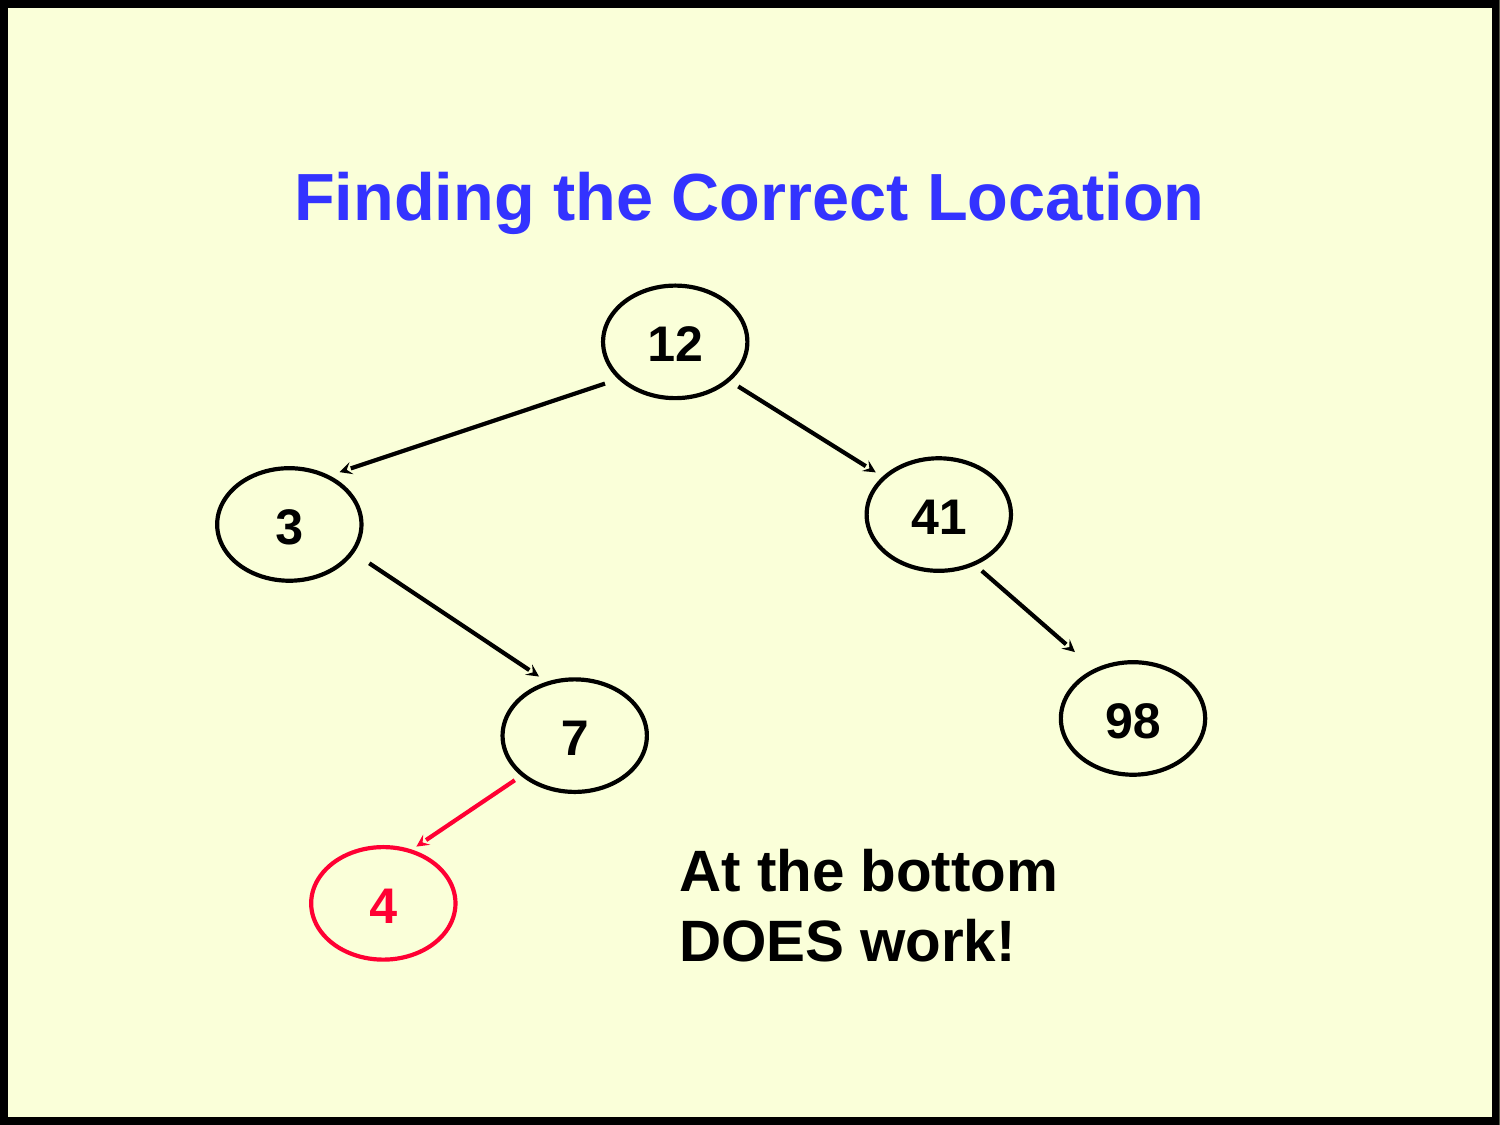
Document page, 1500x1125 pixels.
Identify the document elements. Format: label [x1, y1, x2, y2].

text_box [416, 834, 431, 847]
text_box [981, 570, 1067, 645]
text_box [425, 780, 515, 841]
text_box [311, 847, 456, 960]
text_box [339, 462, 354, 475]
text_box [664, 826, 1074, 982]
text_box [502, 679, 647, 792]
text_box [1061, 639, 1075, 653]
text_box [525, 664, 540, 677]
title [112, 99, 1388, 288]
text_box [603, 285, 748, 399]
text_box [369, 563, 530, 671]
text_box [350, 383, 605, 469]
text_box [866, 458, 1011, 571]
text_box [738, 386, 867, 467]
text_box [217, 468, 362, 581]
text_box [861, 460, 876, 473]
text_box [1060, 662, 1206, 775]
